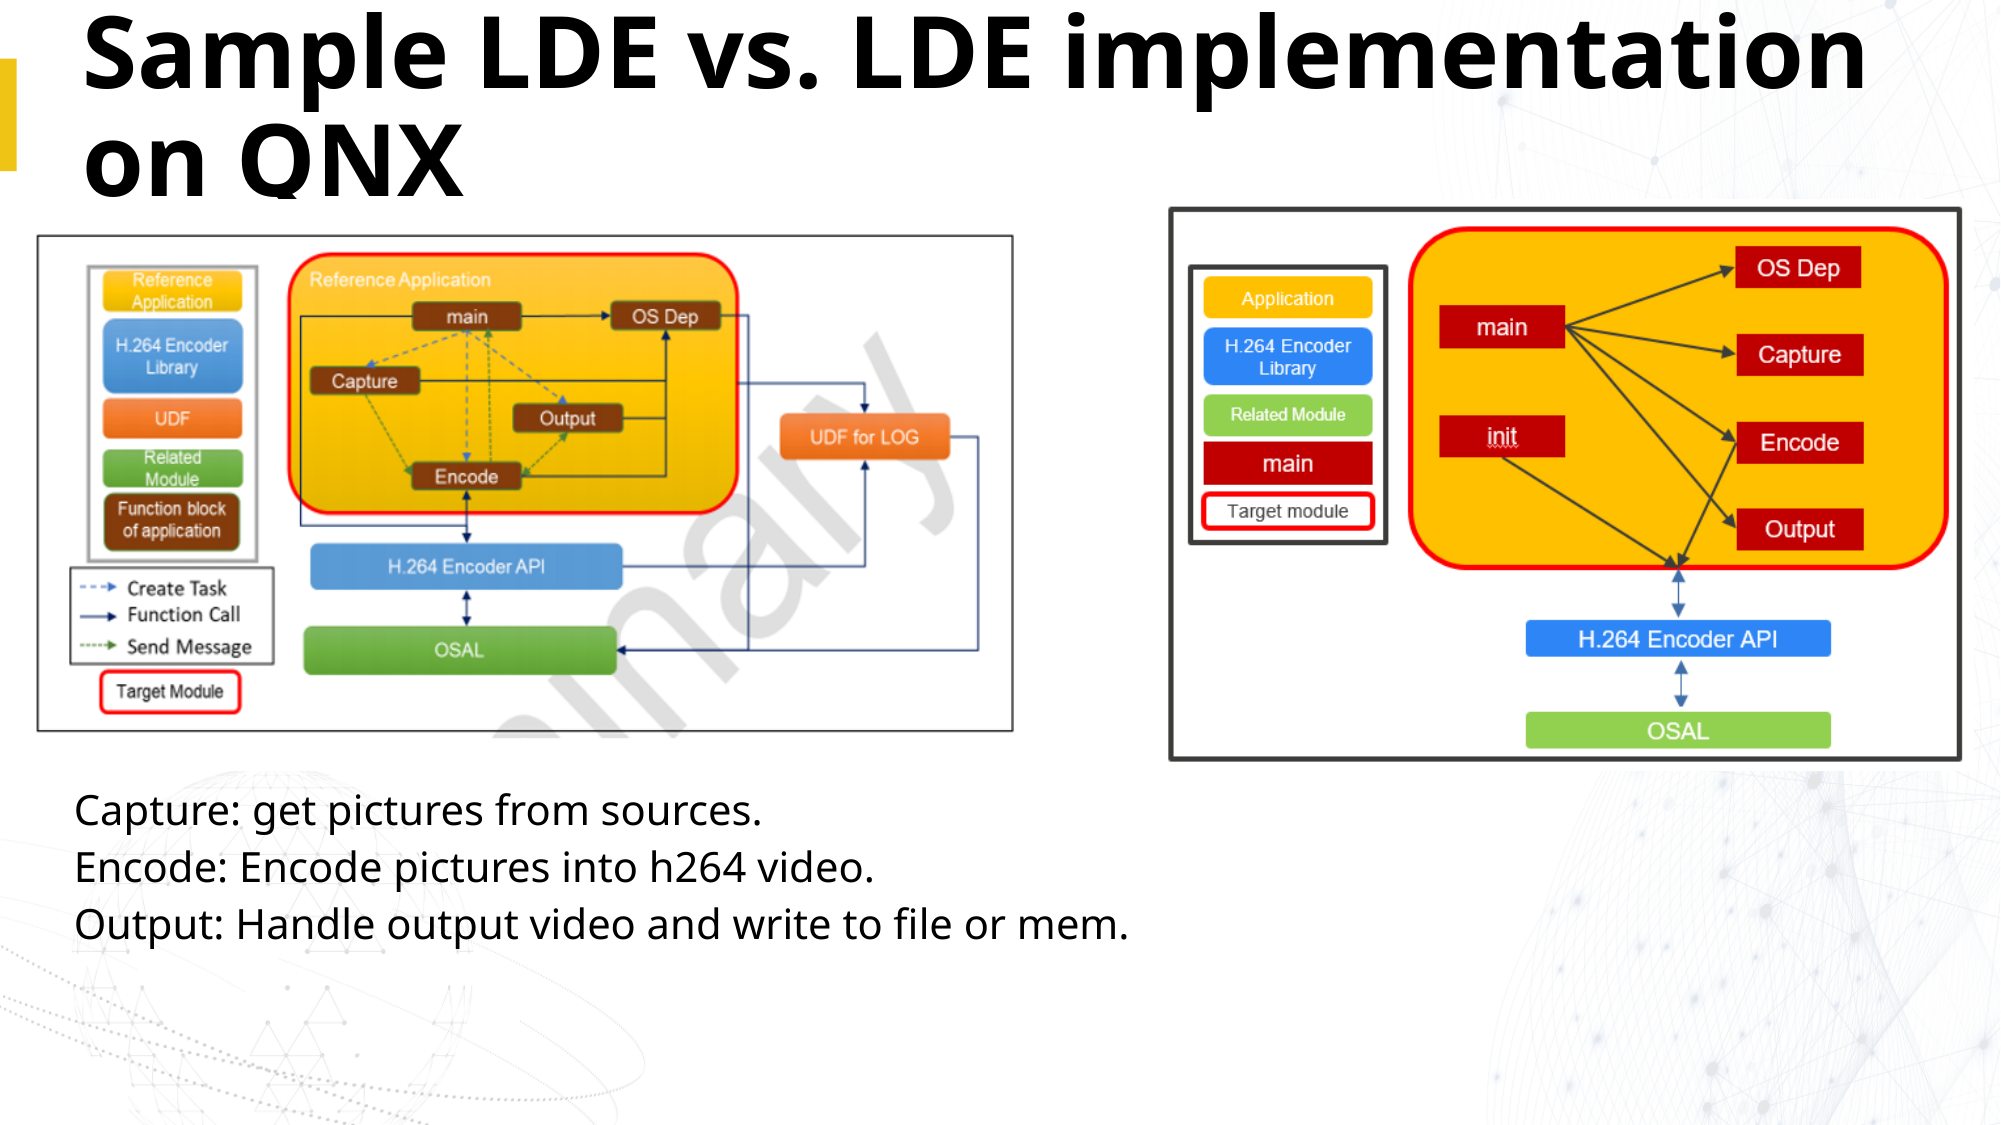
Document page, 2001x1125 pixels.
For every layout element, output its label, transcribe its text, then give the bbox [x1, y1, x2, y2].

title Sample LDE vs. LDE implementation on QNX [71, 41, 1927, 180]
list Capture: get pictures from sources. Encode: Encode pictures into h264 video. Output: Handle output video and write to file or mem. [25, 782, 1974, 1102]
picture [0, 0, 2001, 1125]
